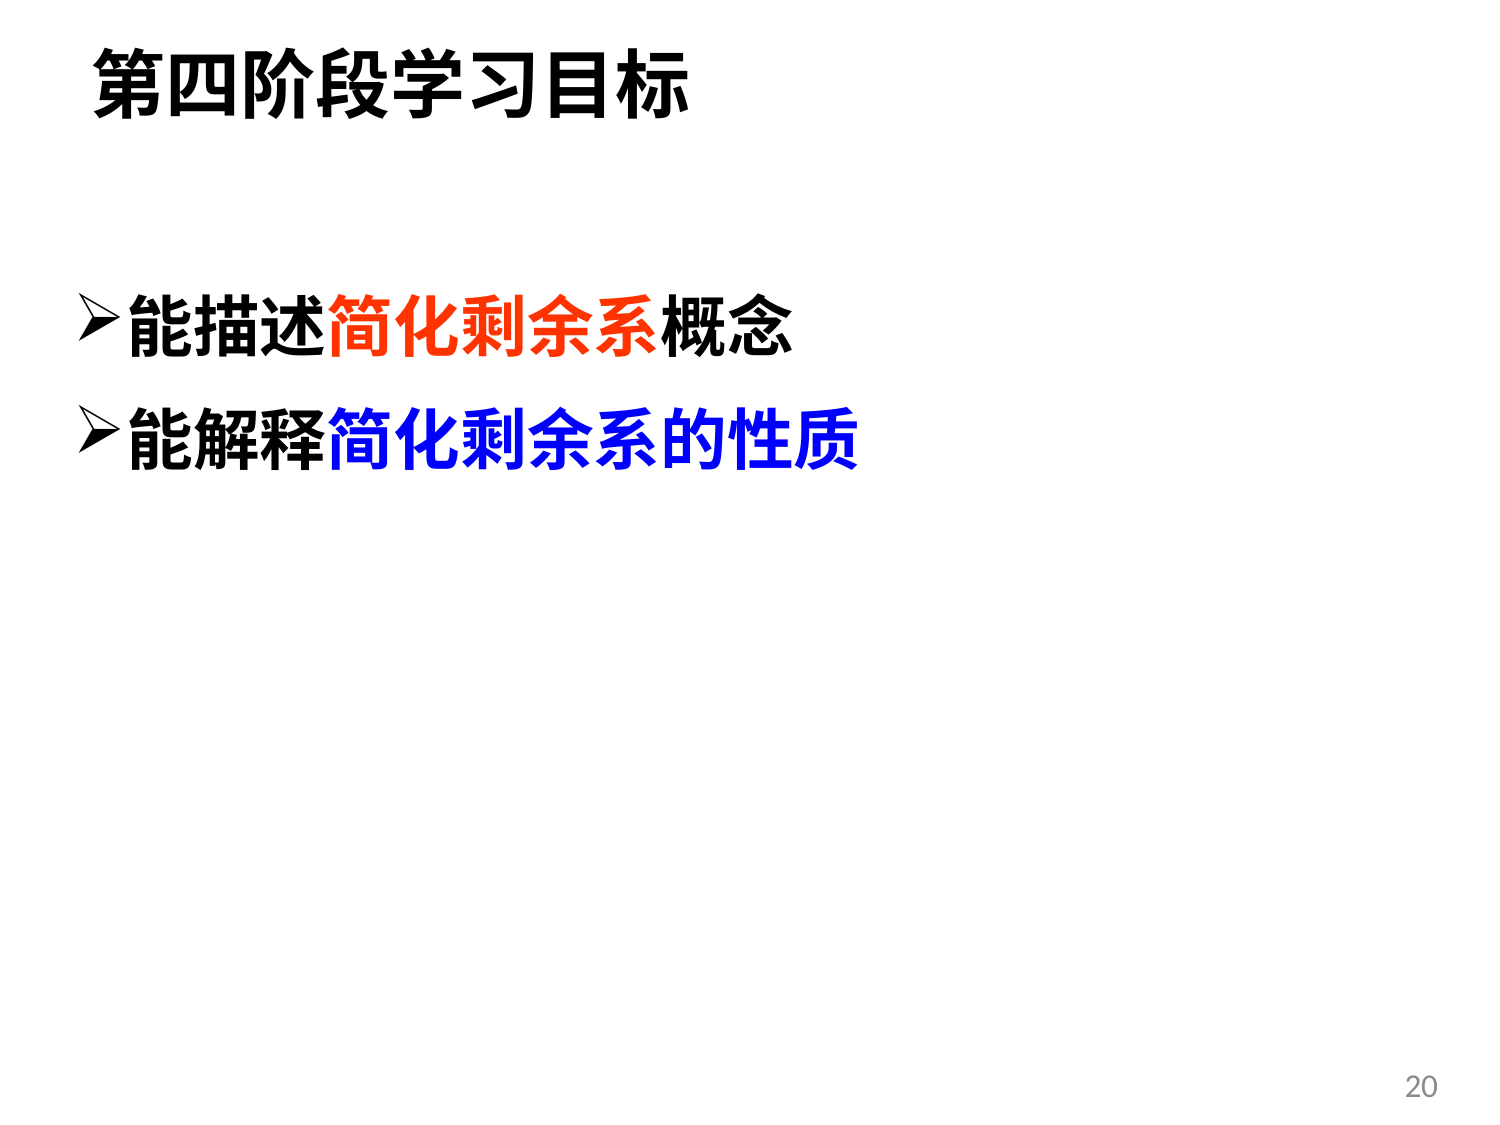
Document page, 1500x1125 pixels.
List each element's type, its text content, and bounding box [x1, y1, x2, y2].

text_box 4.3 学习目标 [35, 0, 1264, 140]
title 第四阶段学习目标 [74, 6, 1290, 160]
text_box 能描述简化剩余系概念 能解释简化剩余系的性质 [58, 257, 1360, 485]
slide_number 20 [1103, 1066, 1454, 1102]
